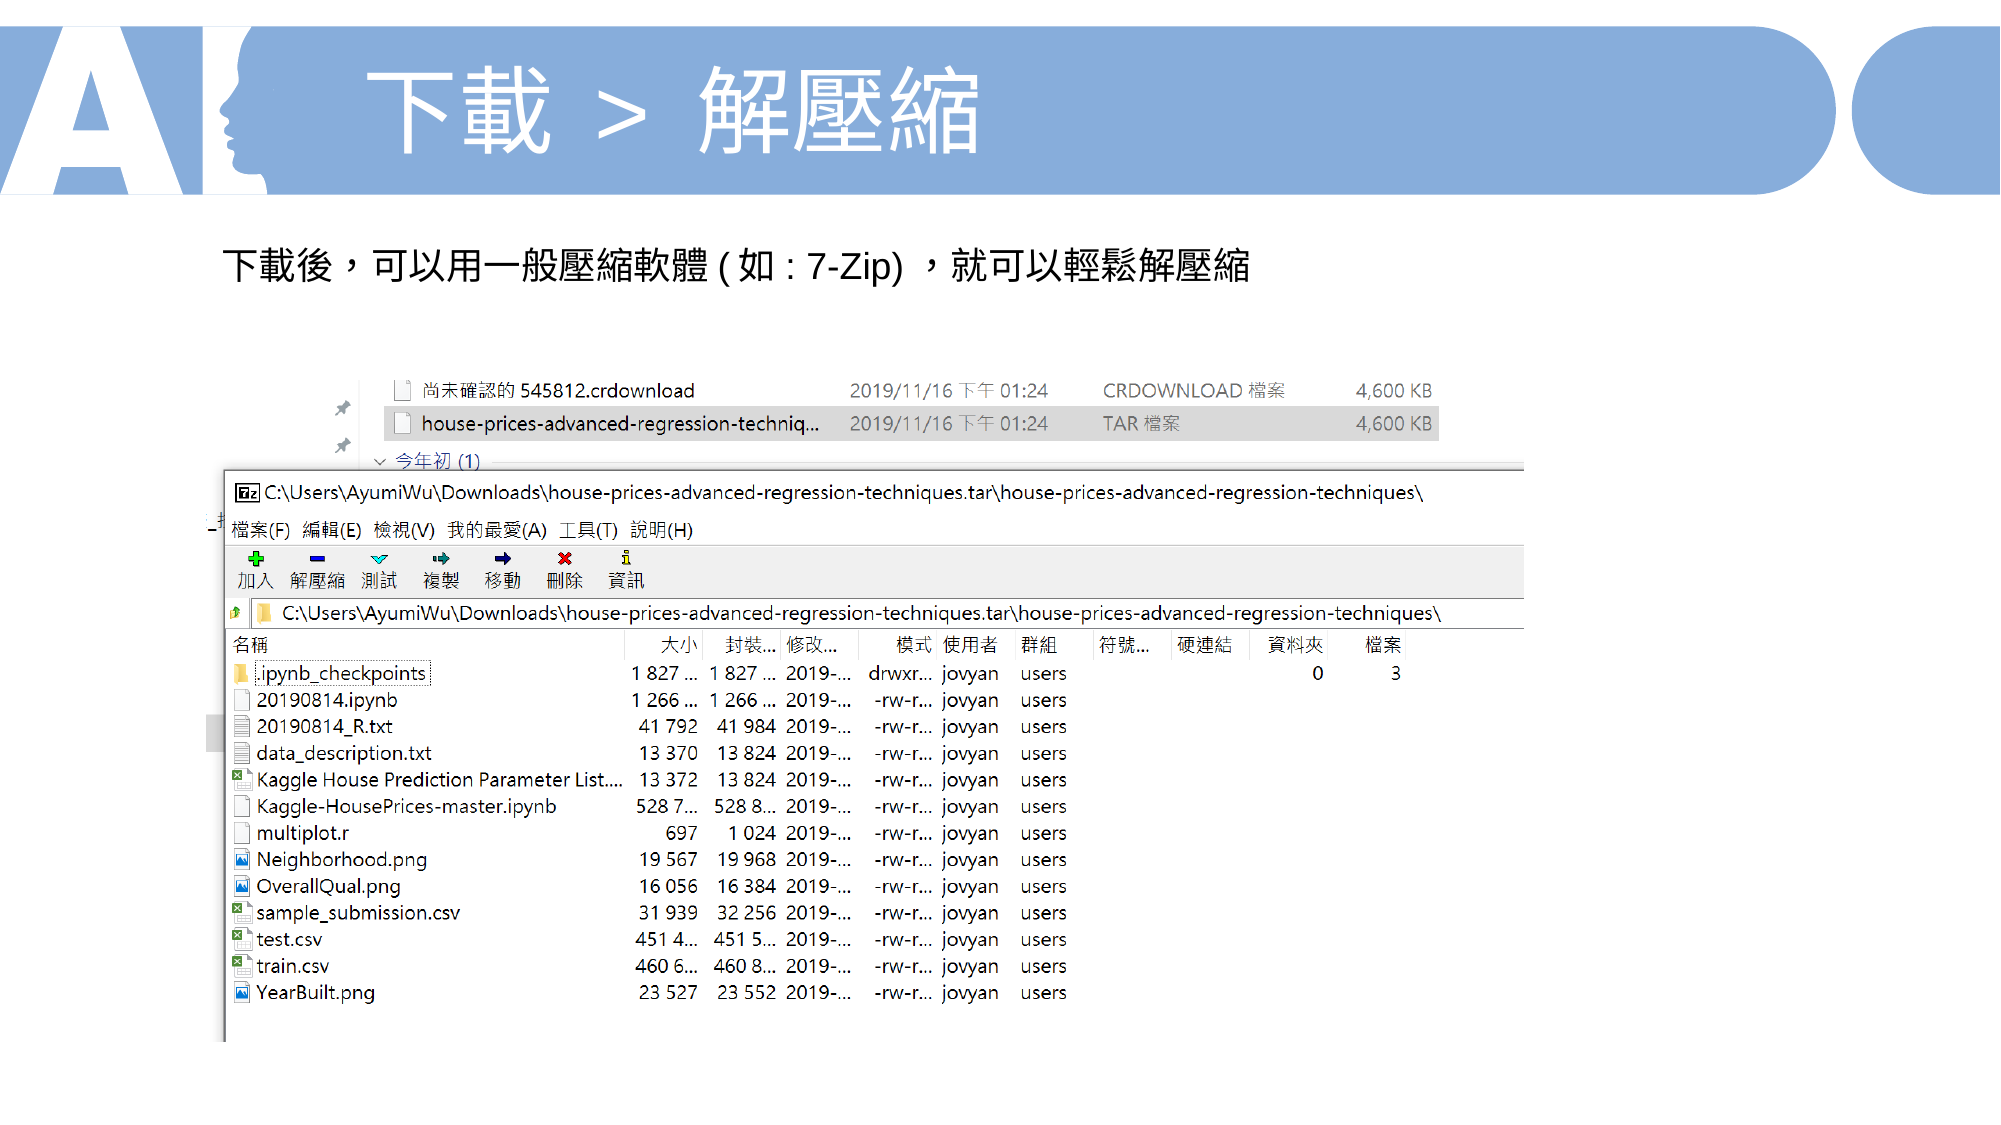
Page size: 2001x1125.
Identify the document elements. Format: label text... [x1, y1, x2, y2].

list 下載 > 解壓縮 [347, 55, 1952, 175]
picture [206, 380, 1524, 1042]
text_box 下載後，可以用一般壓縮軟體(如: 7-Zip)，就可以輕鬆解壓縮 [206, 234, 1592, 340]
